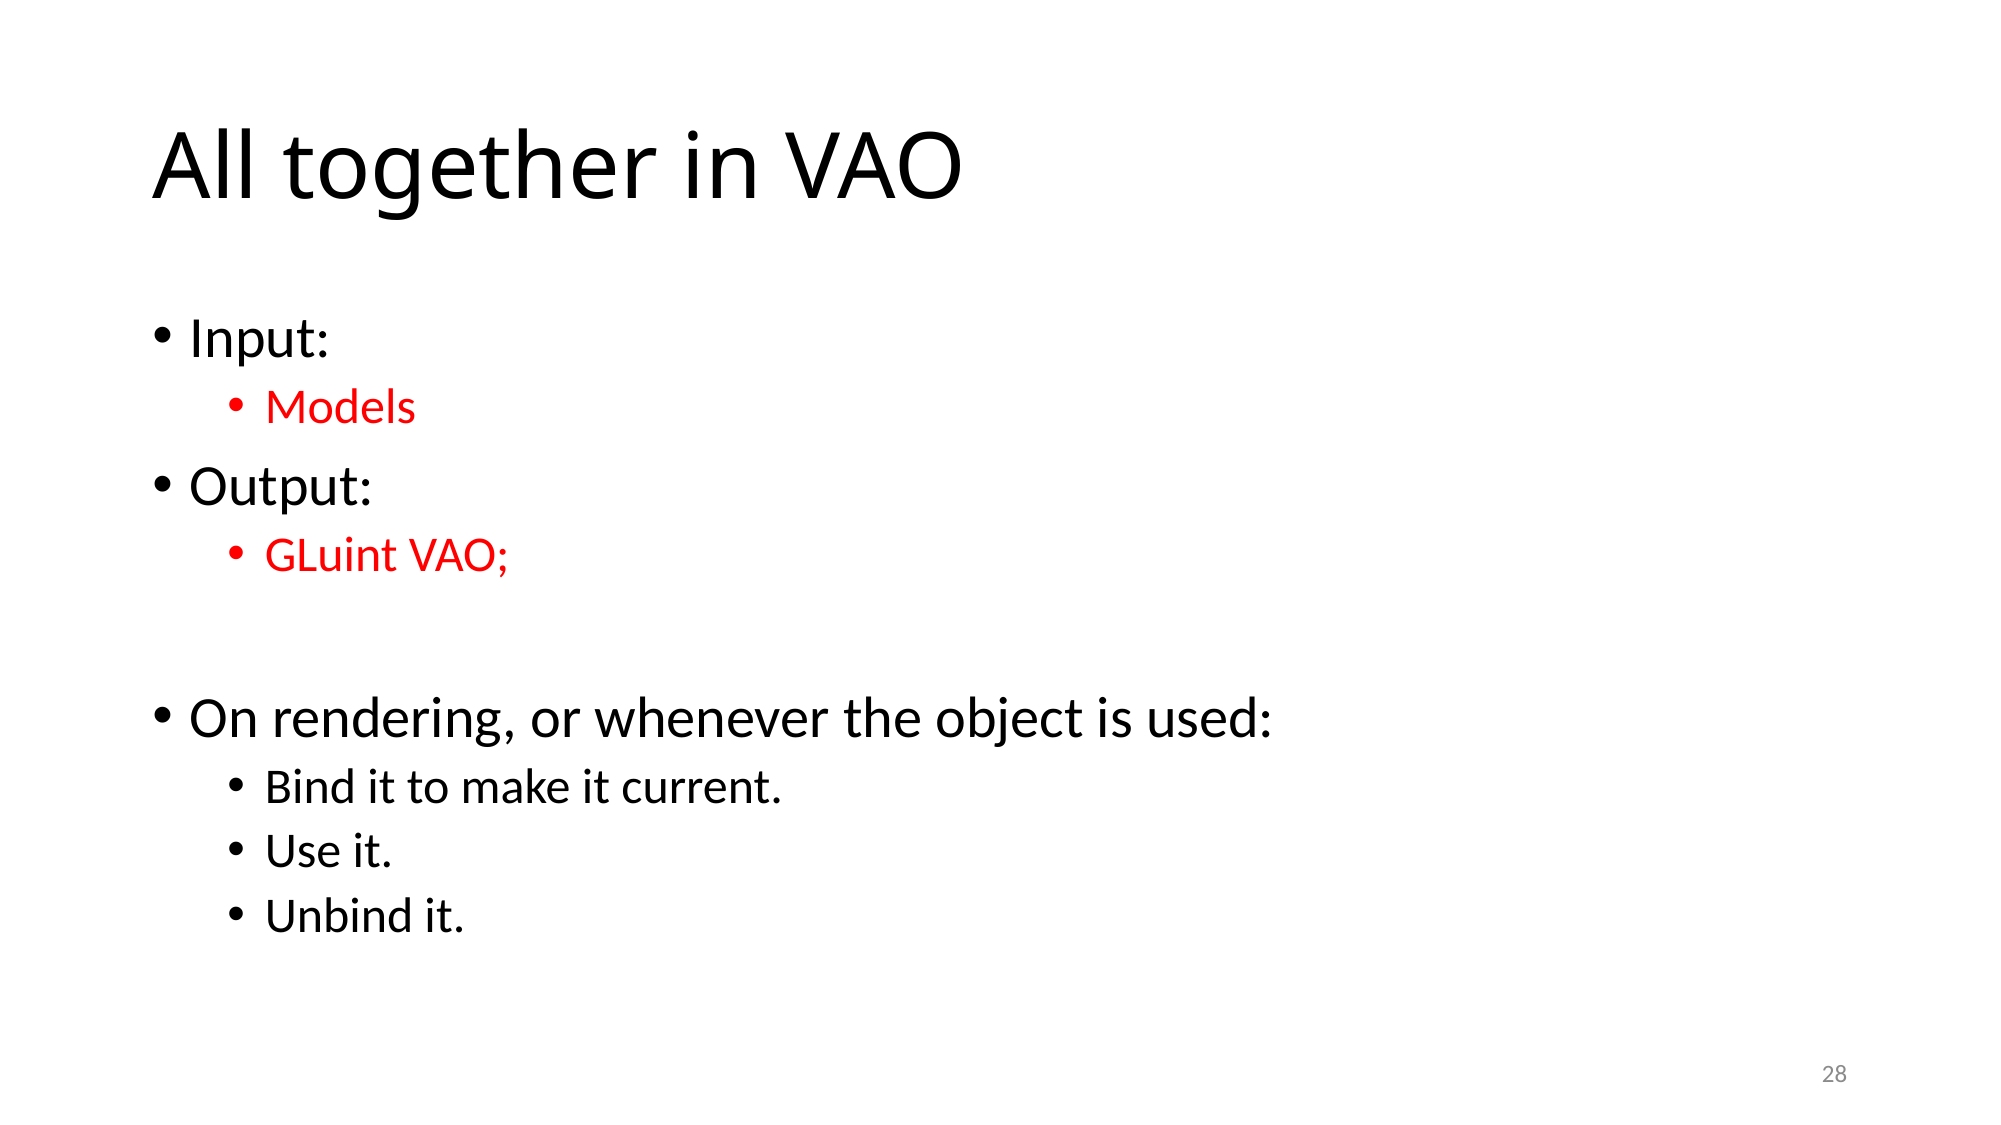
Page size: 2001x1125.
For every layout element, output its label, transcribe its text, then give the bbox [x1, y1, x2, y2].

list Input: Models Output: GLuint VAO; On rendering, or whenever the object is used: Bind it to make it current. Use it. Unbind it. [137, 299, 1863, 1014]
slide_number 28 [1412, 1042, 1863, 1103]
title All together in VAO [137, 59, 1863, 278]
